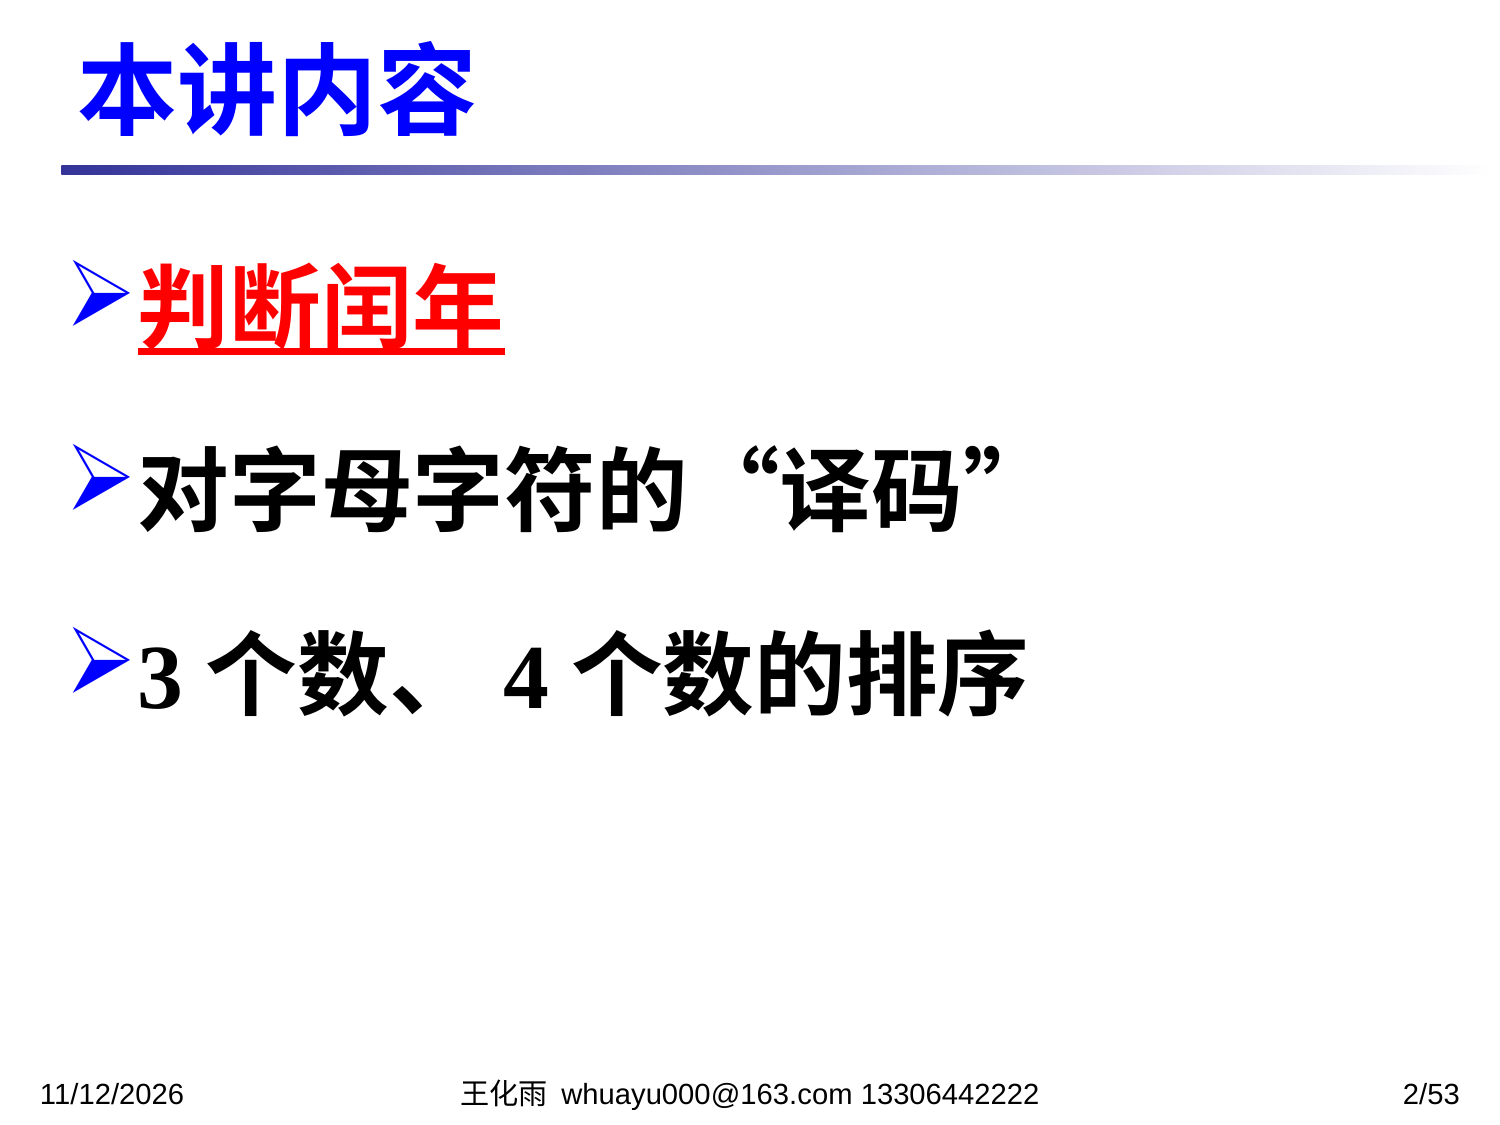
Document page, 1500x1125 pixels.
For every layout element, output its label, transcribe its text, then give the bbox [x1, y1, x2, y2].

footer 王化雨 whuayu000@163.com 13306442222 [387, 1074, 1113, 1103]
title 本讲内容 [62, 37, 1413, 138]
slide_number 2/53 [1187, 1074, 1476, 1103]
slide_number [24, 1074, 376, 1103]
list 判断闰年 对字母字符的“译码” 3个数、4个数的排序 [50, 187, 1463, 971]
